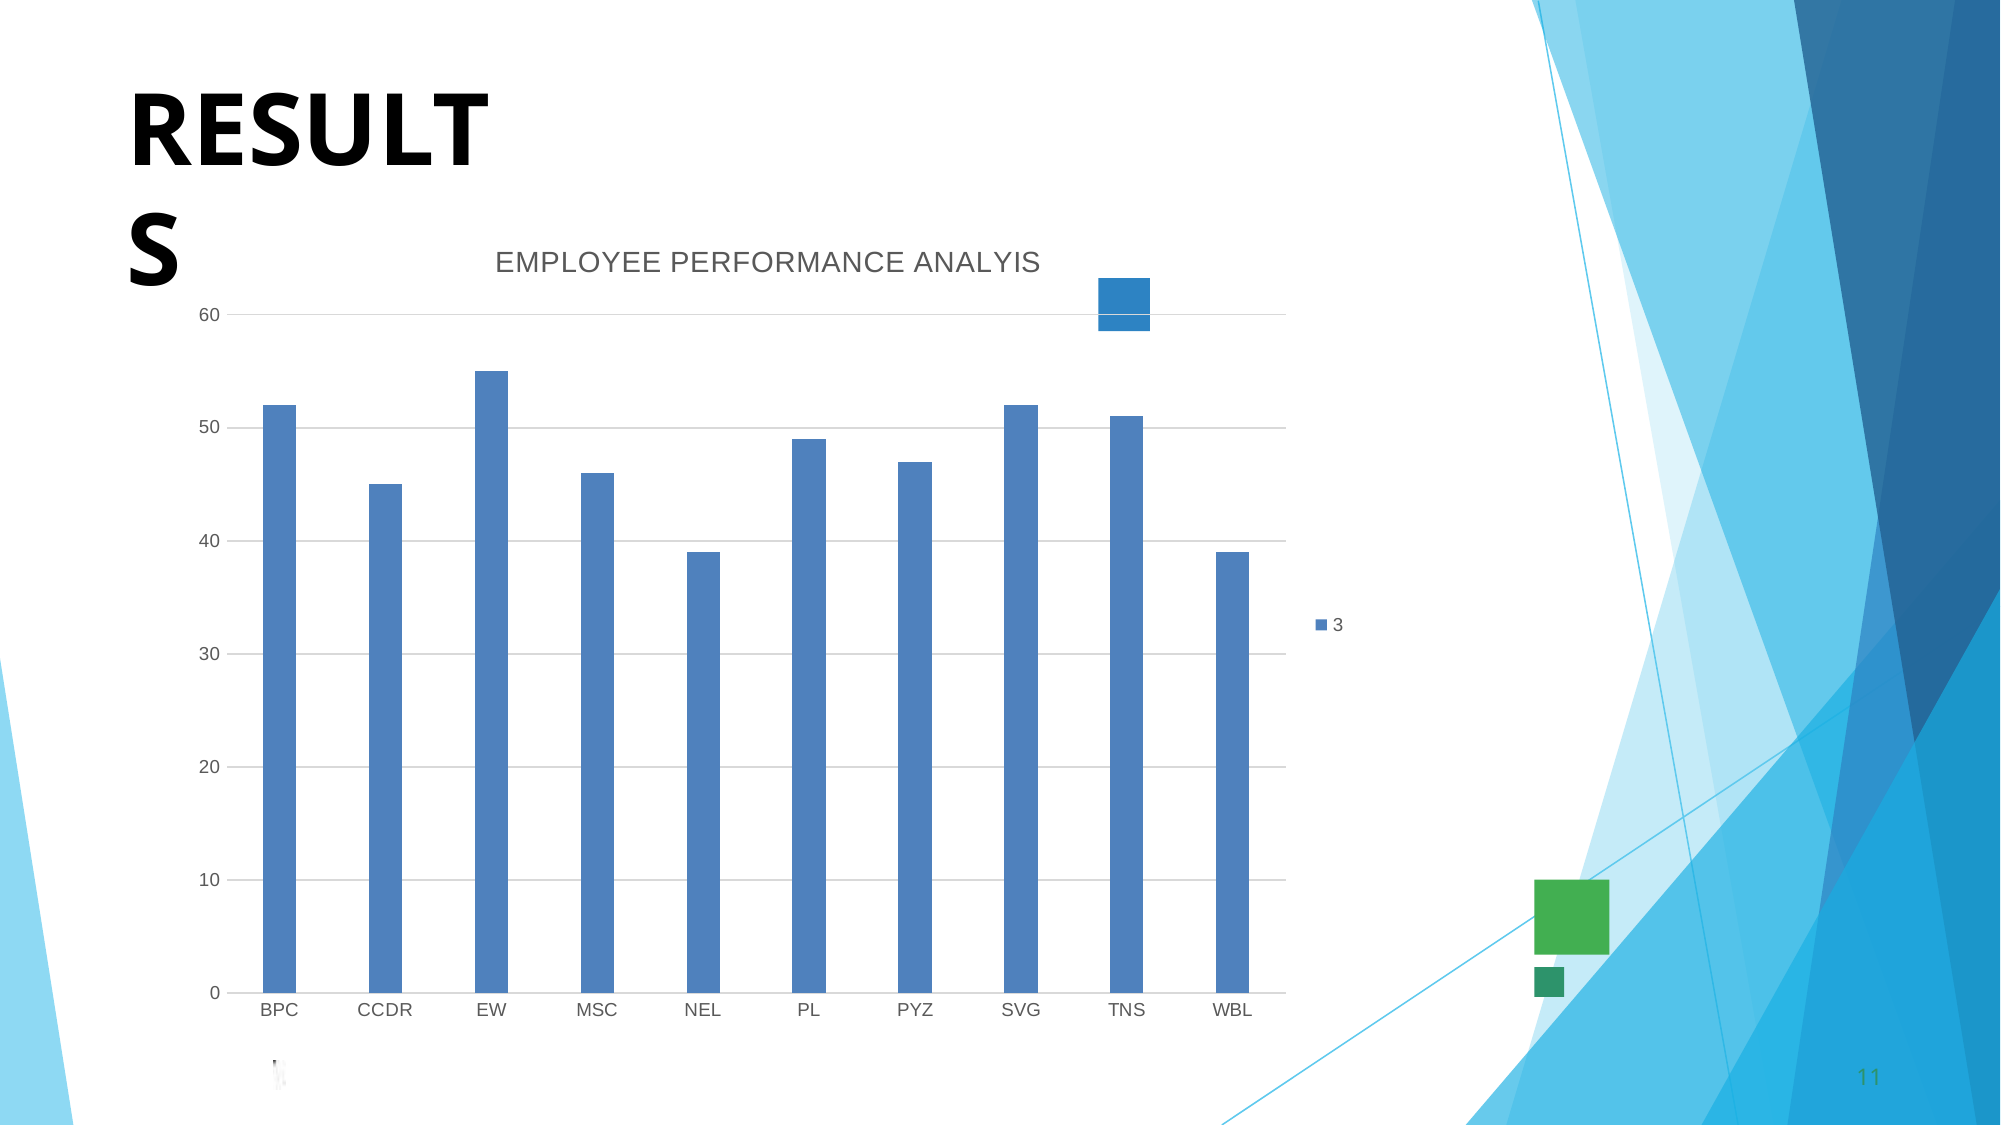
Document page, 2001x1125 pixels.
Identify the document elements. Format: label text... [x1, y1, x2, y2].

title RESULTS [123, 63, 524, 306]
chart [174, 212, 1363, 1038]
text_box [1534, 967, 1565, 997]
picture [273, 1060, 287, 1091]
text_box ‹#› [1849, 1061, 1888, 1095]
text_box [1534, 879, 1610, 955]
